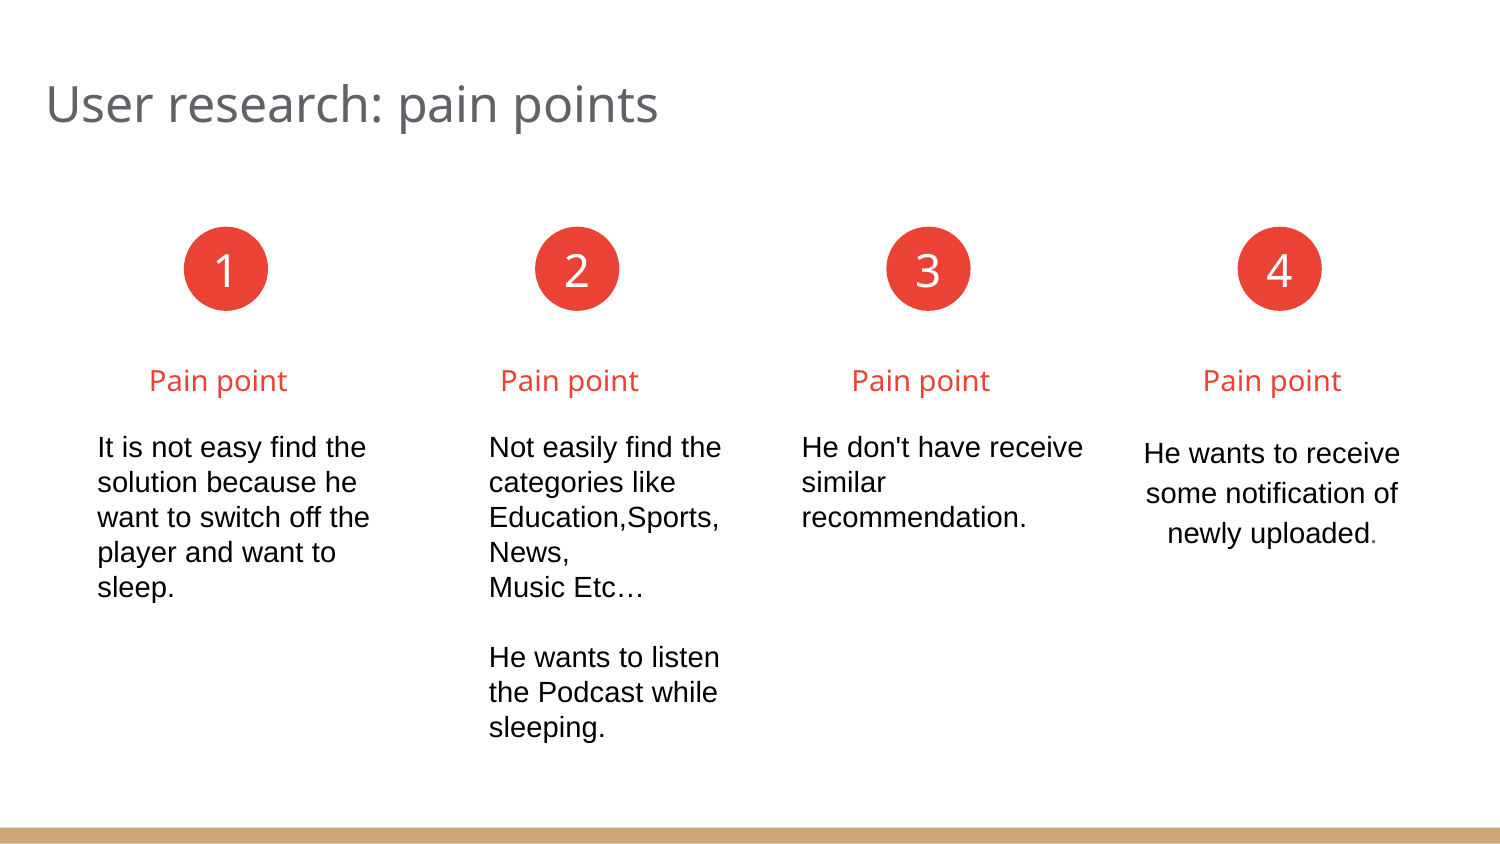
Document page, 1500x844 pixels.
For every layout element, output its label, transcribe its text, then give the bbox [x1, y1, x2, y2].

text_box Pain point [72, 329, 380, 412]
text_box Not easily find the categories like Education,Sports,News, Music Etc… He wants to listen the Podcast while sleeping. [414, 413, 741, 759]
text_box Pain point [423, 329, 731, 412]
text_box It is not easy find the solution because he want to switch off the player and want to sleep. [97, 413, 405, 657]
text_box 2 [535, 226, 620, 311]
text_box Pain point [774, 329, 1083, 412]
text_box 3 [886, 226, 971, 311]
text_box User research: pain points [30, 56, 856, 147]
text_box He don't have receive similar recommendation. [801, 413, 1109, 574]
text_box 1 [183, 226, 269, 311]
text_box 4 [1237, 226, 1322, 311]
text_box Pain point [1126, 329, 1434, 412]
text_box He wants to receive some notification of newly uploaded. [1126, 413, 1434, 565]
